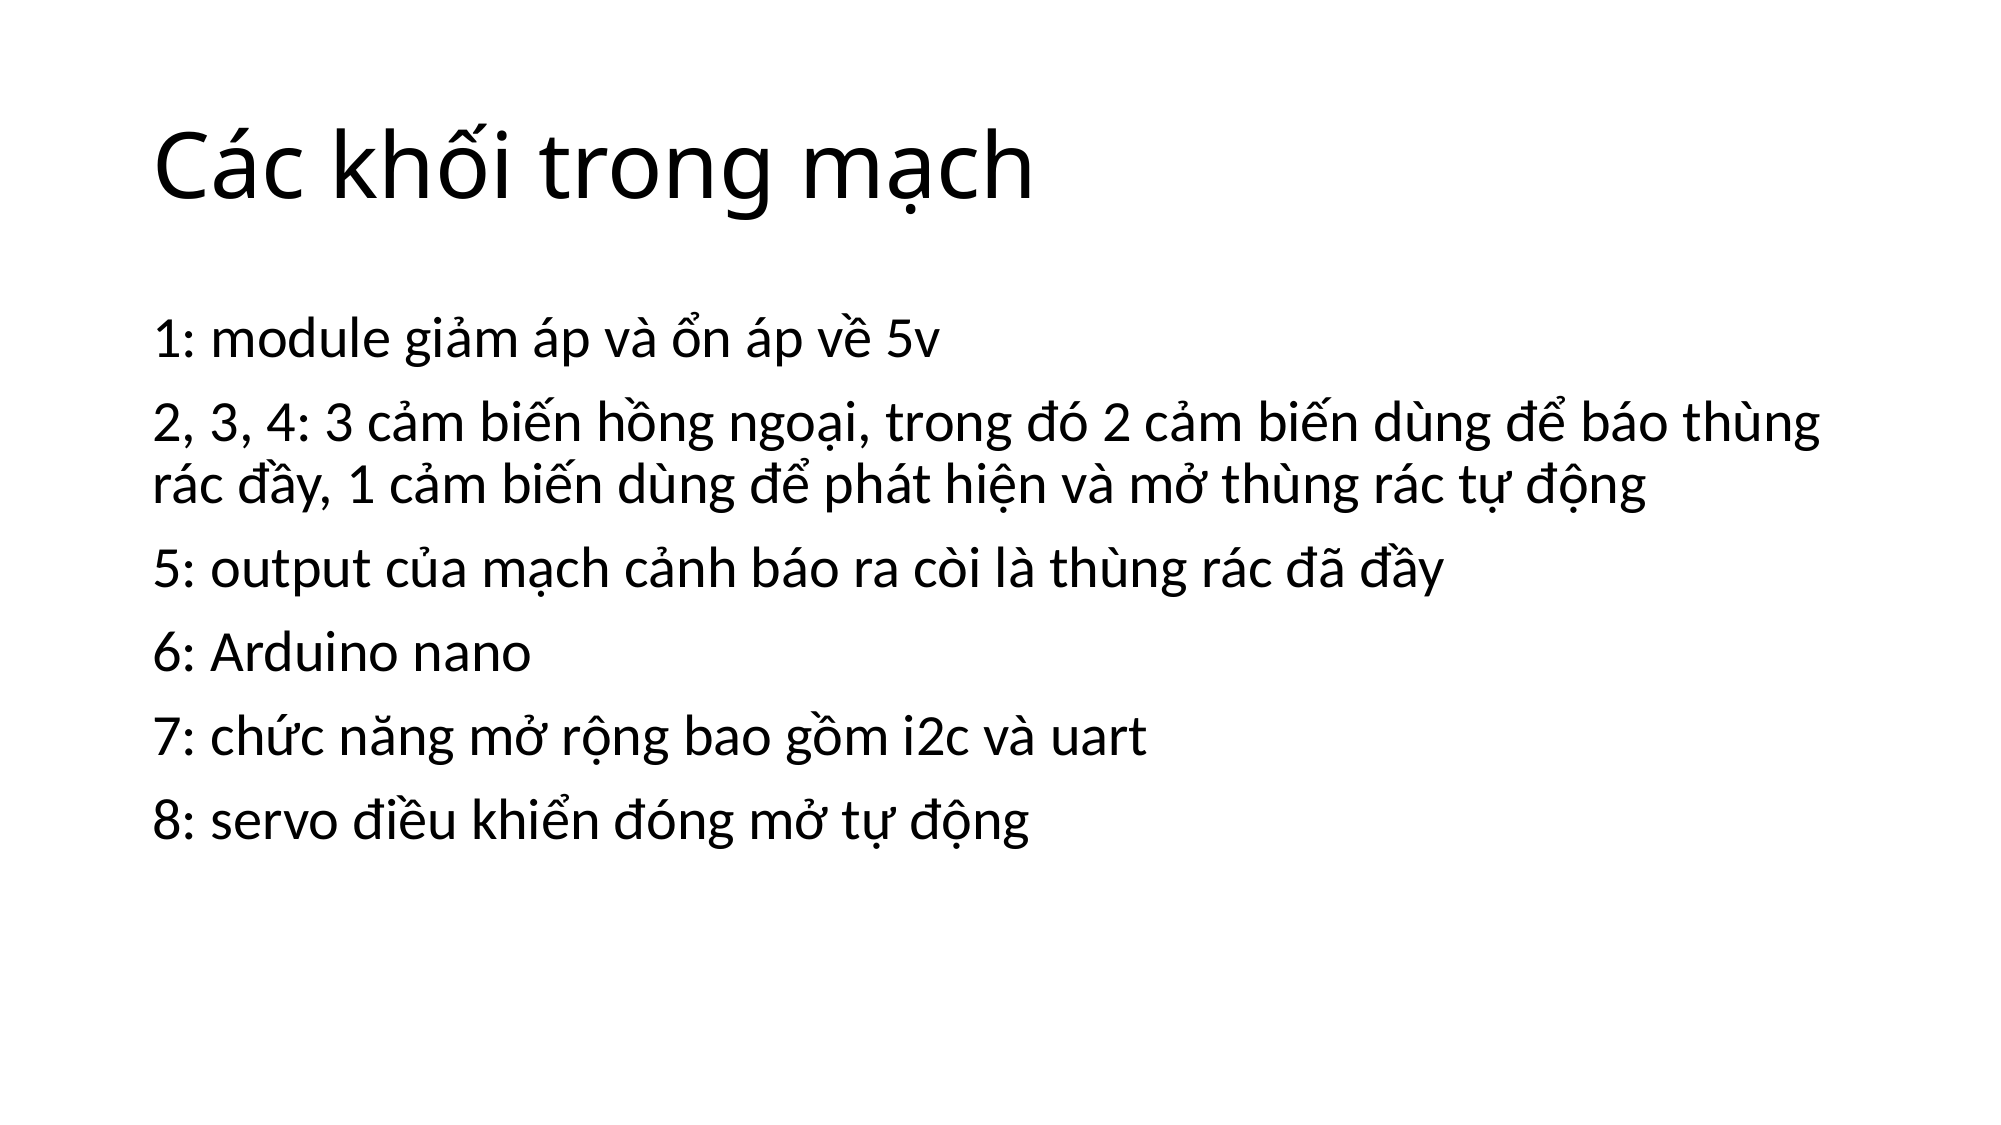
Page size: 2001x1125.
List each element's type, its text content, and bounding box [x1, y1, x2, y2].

title Các khối trong mạch [137, 59, 1863, 278]
list 1: module giảm áp và ổn áp về 5v 2, 3, 4: 3 cảm biến hồng ngoại, trong đó 2 cảm biến dùng để báo thùng rác đầy, 1 cảm biến dùng để phát hiện và mở thùng rác tự động 5: output của mạch cảnh báo ra còi là thùng rác đã đầy 6: Arduino nano 7: chức năng mở rộng bao gồm i2c và uart 8: servo điều khiển đóng mở tự động [137, 299, 1863, 1014]
